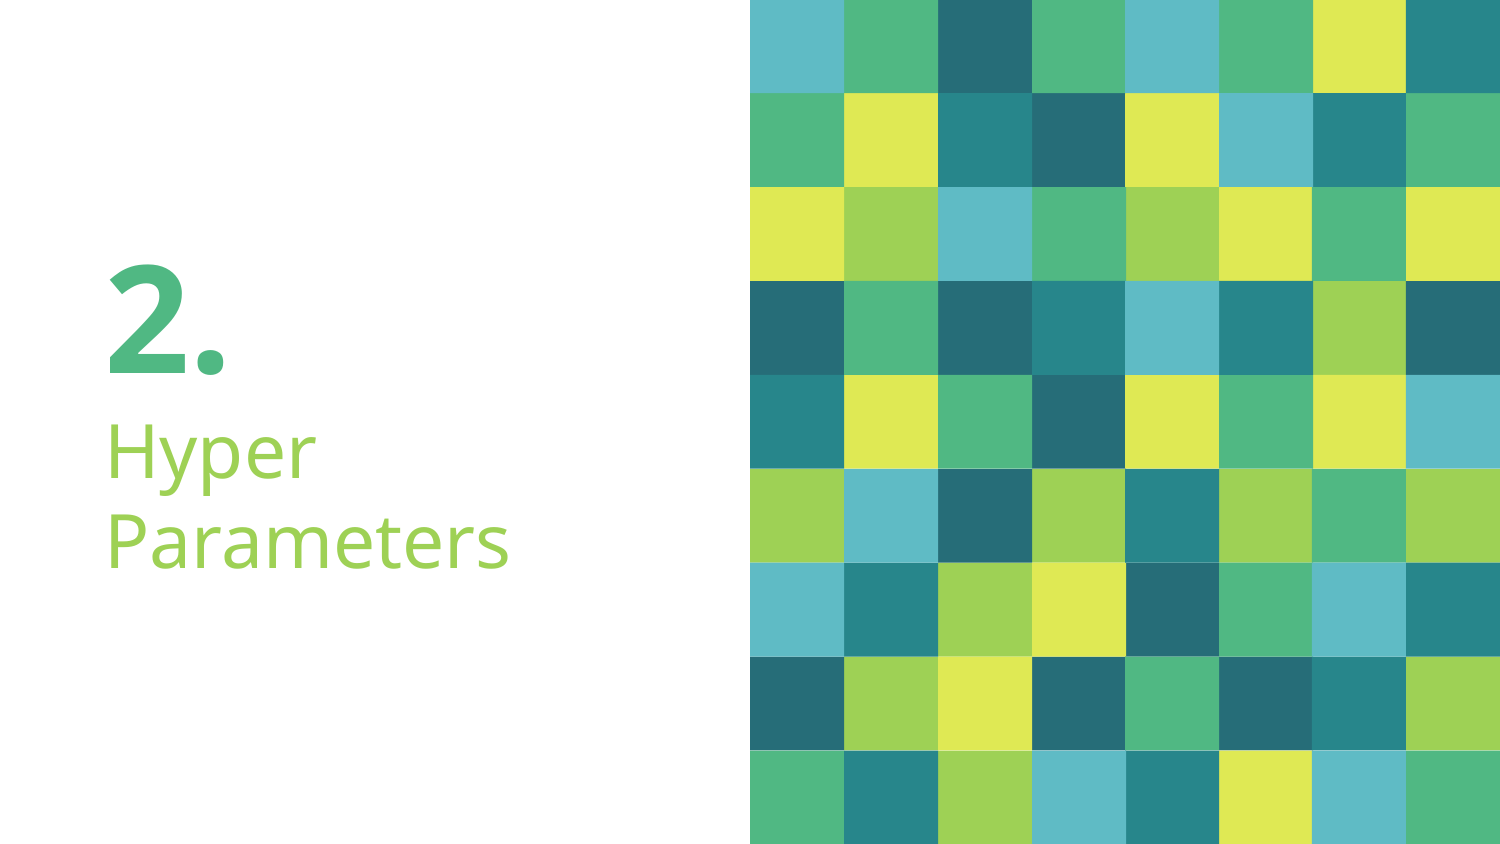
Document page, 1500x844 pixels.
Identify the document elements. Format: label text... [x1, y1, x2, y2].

title 2. Hyper Parameters [89, 408, 654, 599]
